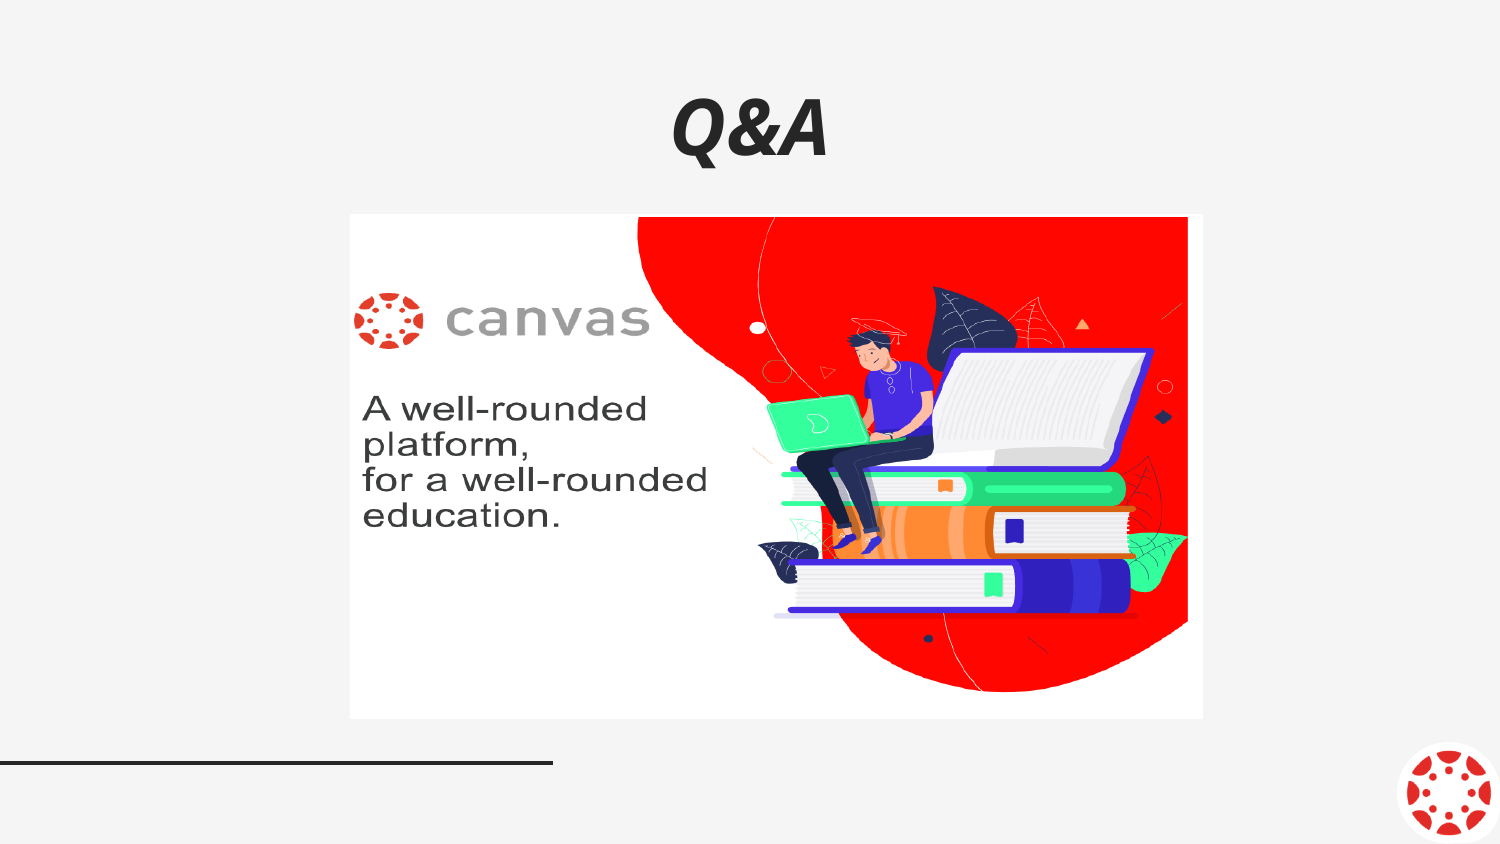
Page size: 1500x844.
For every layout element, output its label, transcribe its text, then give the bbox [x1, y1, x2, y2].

picture [349, 213, 1203, 719]
picture [1396, 741, 1500, 844]
title Q&A [51, 72, 1449, 167]
